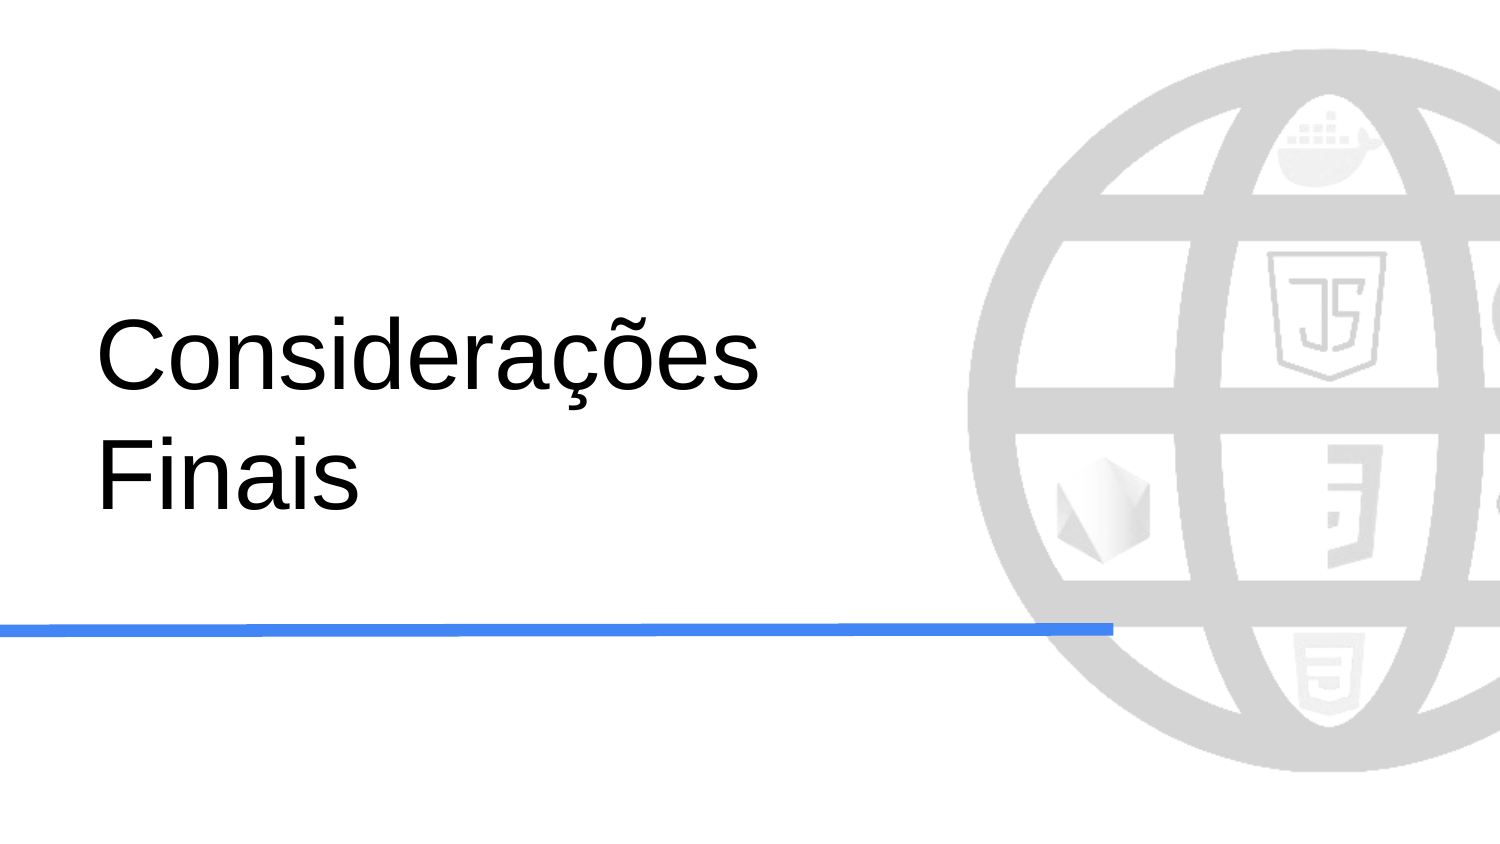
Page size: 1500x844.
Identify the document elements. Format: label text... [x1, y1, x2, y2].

title Considerações Finais [80, 73, 1125, 745]
